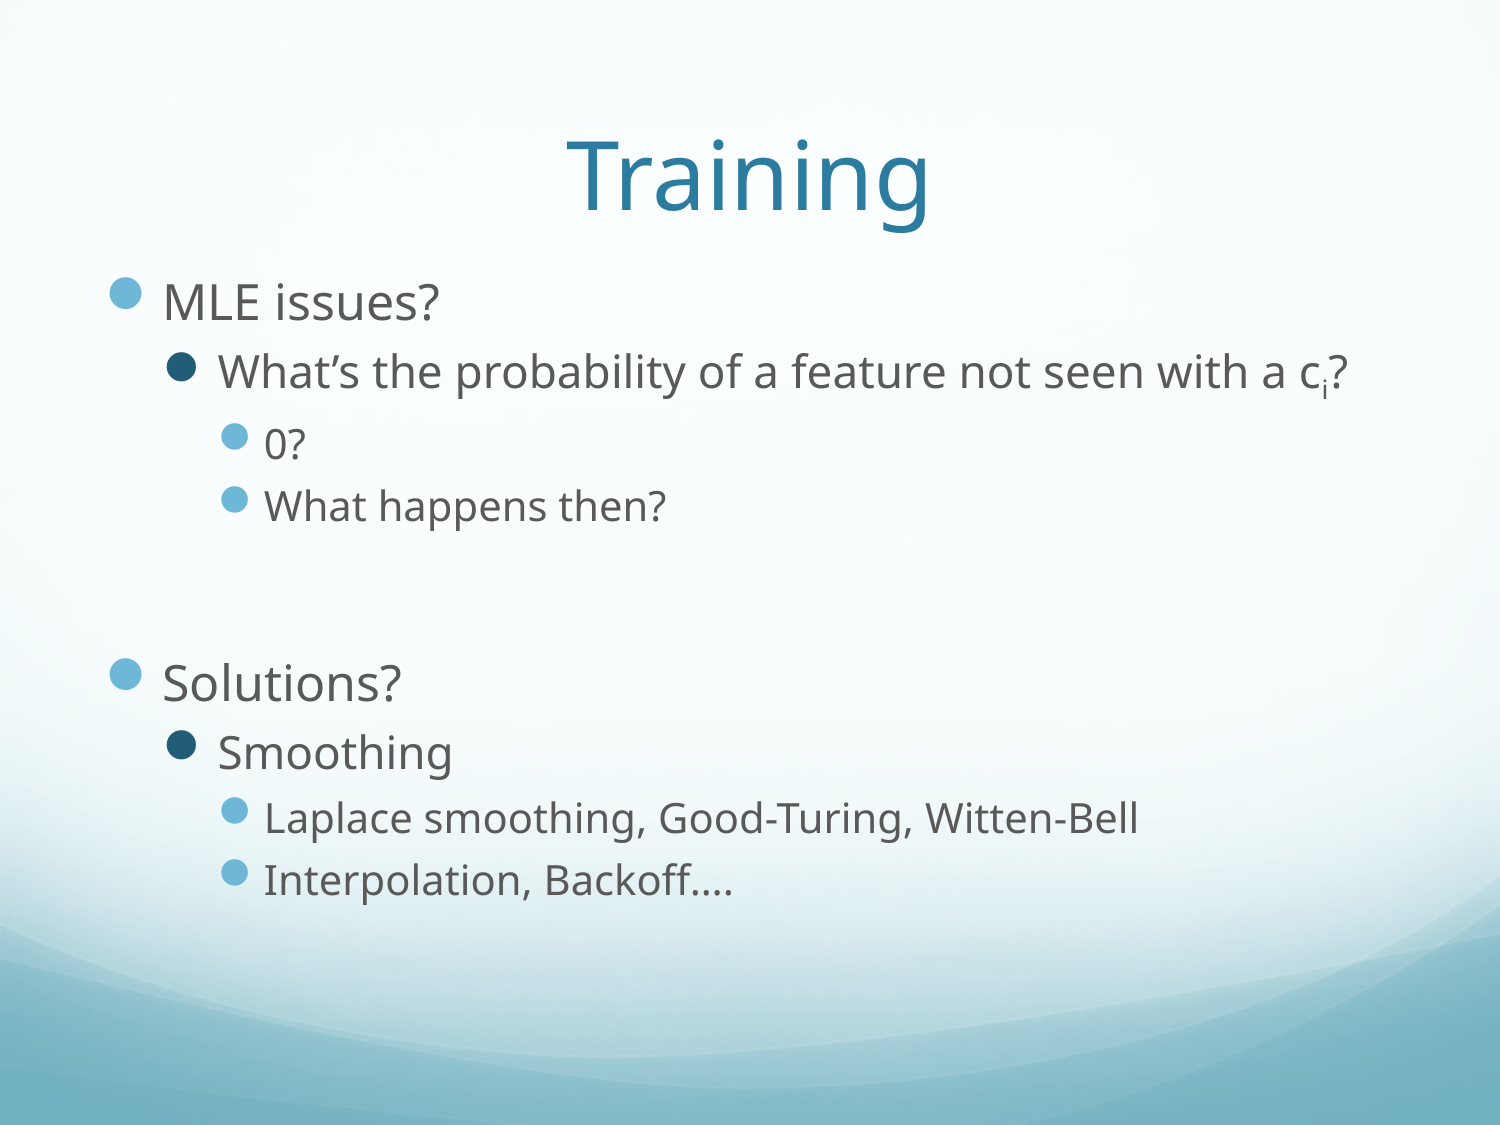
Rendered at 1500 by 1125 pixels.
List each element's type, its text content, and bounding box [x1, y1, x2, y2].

title Training [90, 17, 1410, 237]
list MLE issues? What’s the probability of a feature not seen with a ci? 0? What happens then? Solutions? Smoothing Laplace smoothing, Good-Turing, Witten-Bell Interpolation, Backoff…. [90, 262, 1410, 975]
